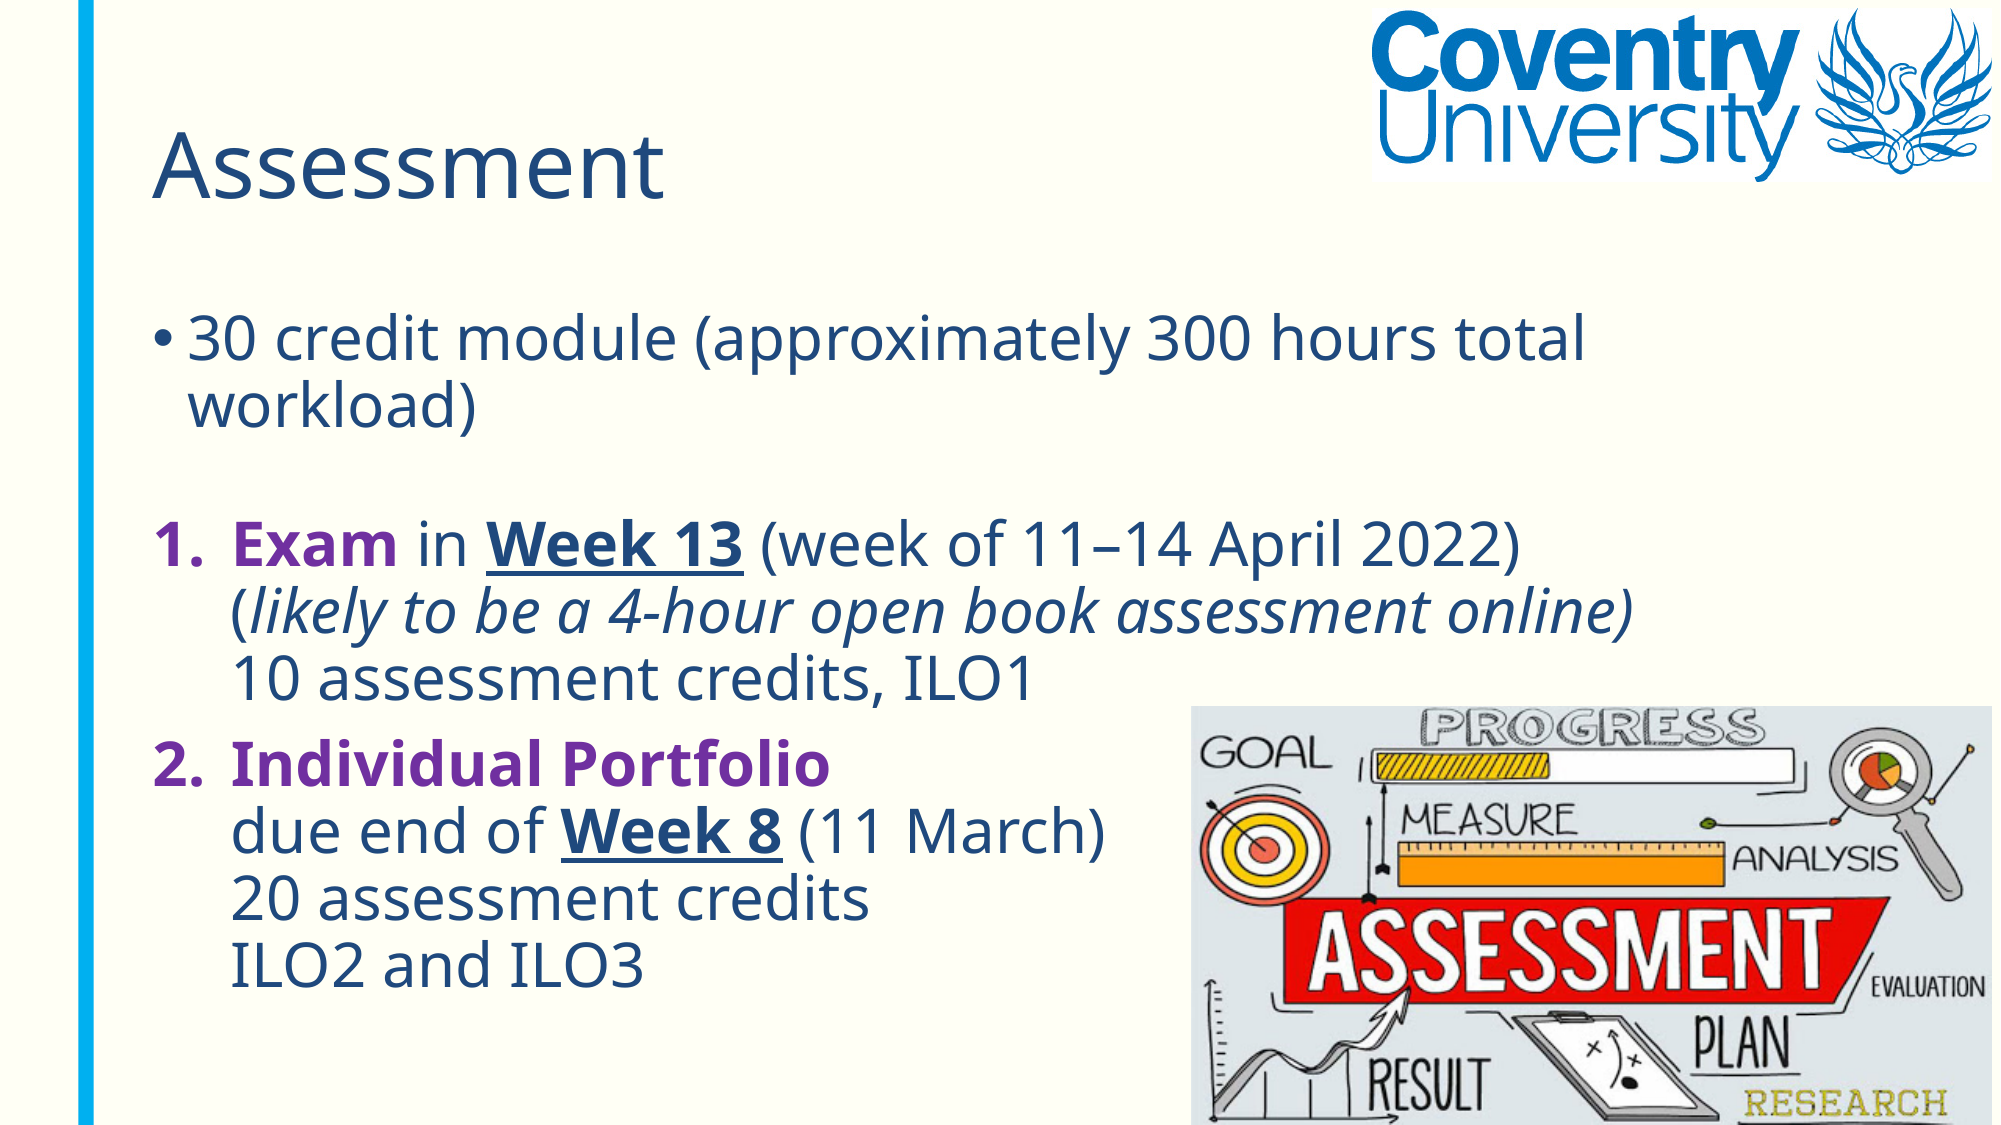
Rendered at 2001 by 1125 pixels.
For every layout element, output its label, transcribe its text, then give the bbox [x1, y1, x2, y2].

picture [1372, 8, 1992, 182]
title Assessment [137, 59, 1863, 278]
list 30 credit module (approximately 300 hours total workload) Exam in Week 13 (week of 11–14 April 2022) (likely to be a 4-hour open book assessment online) 10 assessment credits, ILO1 Individual Portfolio due end of Week 8 (11 March) 20 assessment credits ILO2 and ILO3 [137, 299, 1863, 1014]
picture [1191, 706, 1992, 1125]
